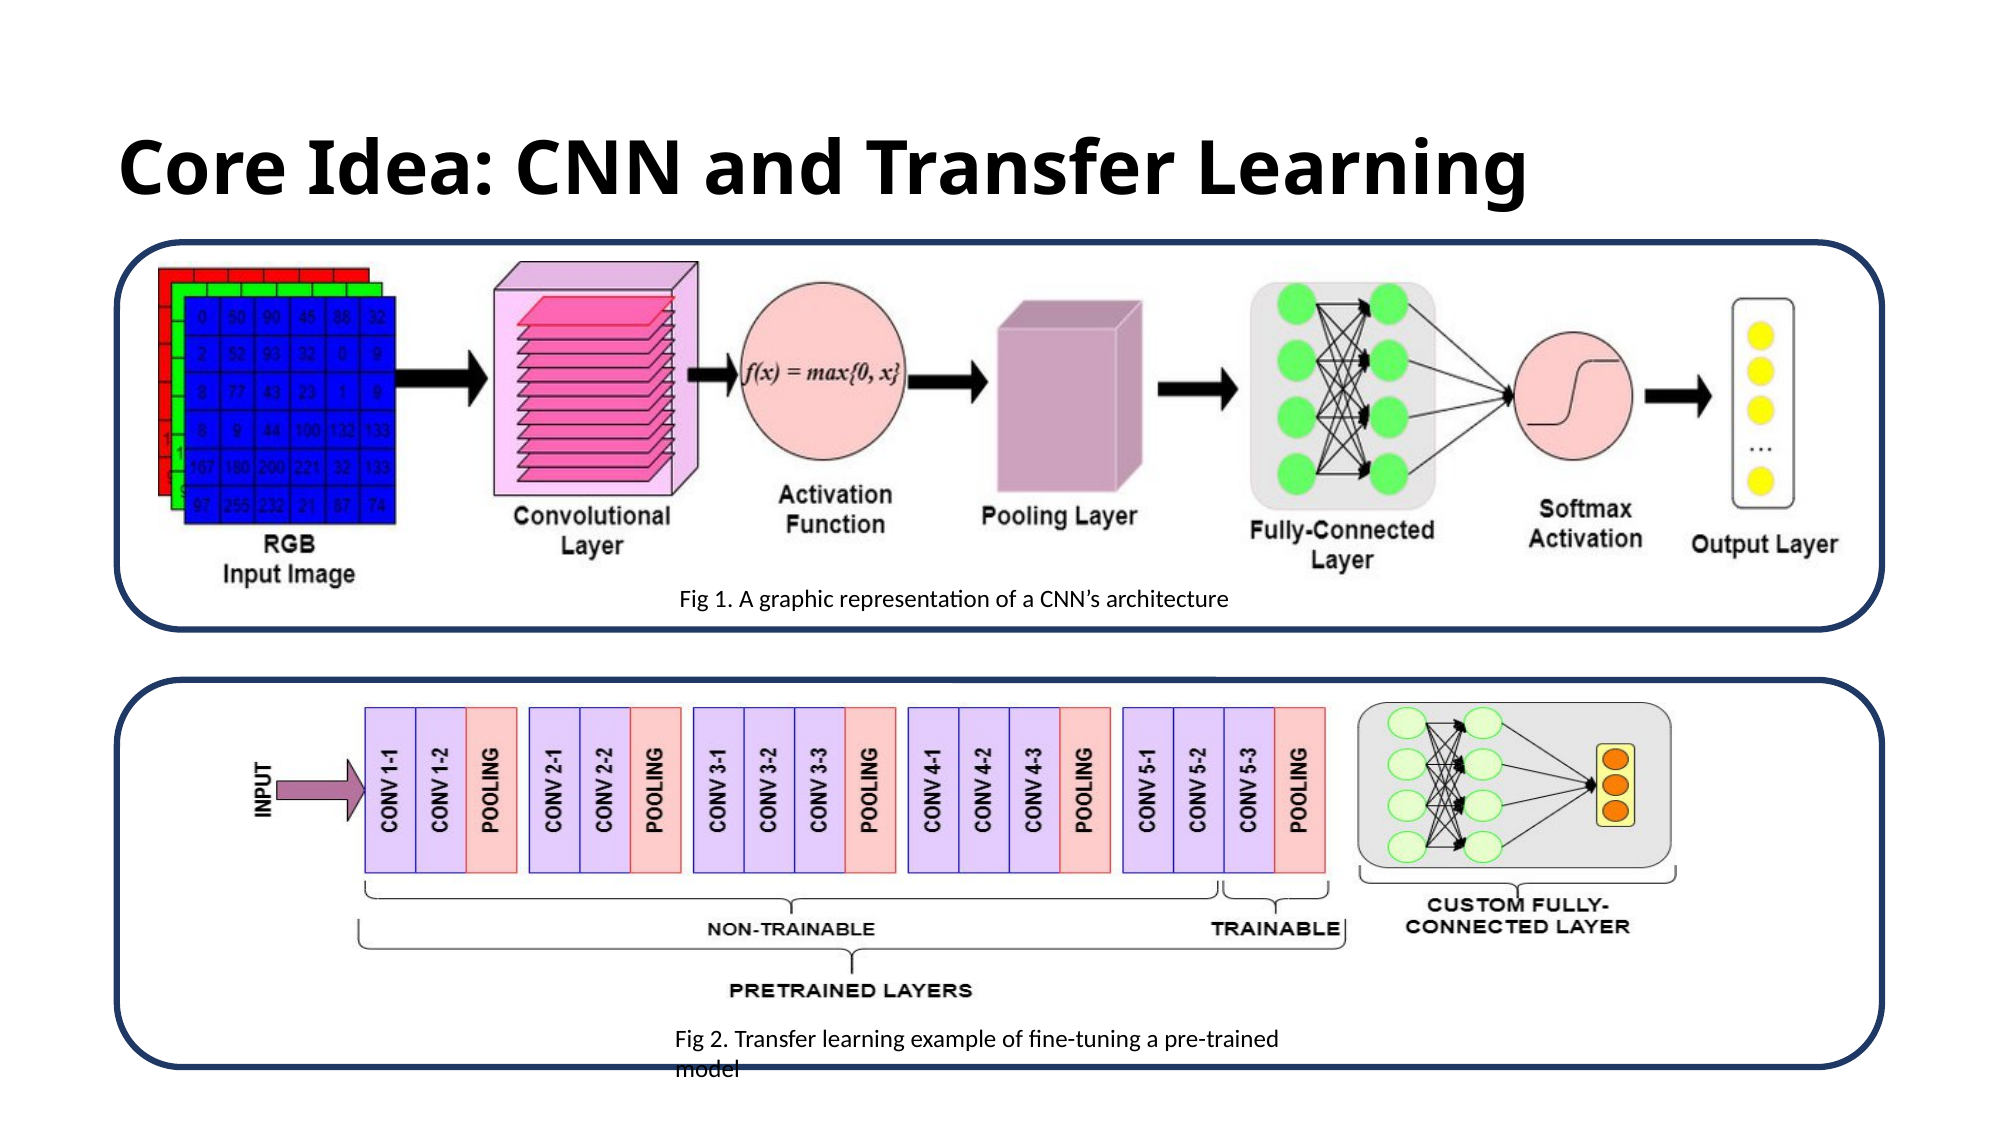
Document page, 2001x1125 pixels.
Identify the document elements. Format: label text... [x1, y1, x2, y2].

title Core Idea: CNN and Transfer Learning [101, 61, 1827, 280]
picture [251, 702, 1677, 1018]
text_box [115, 678, 1884, 1069]
text_box [115, 241, 1884, 631]
picture [158, 261, 1865, 590]
text_box Fig 2. Transfer learning example of fine-tuning a pre-trained model [660, 1018, 1363, 1090]
